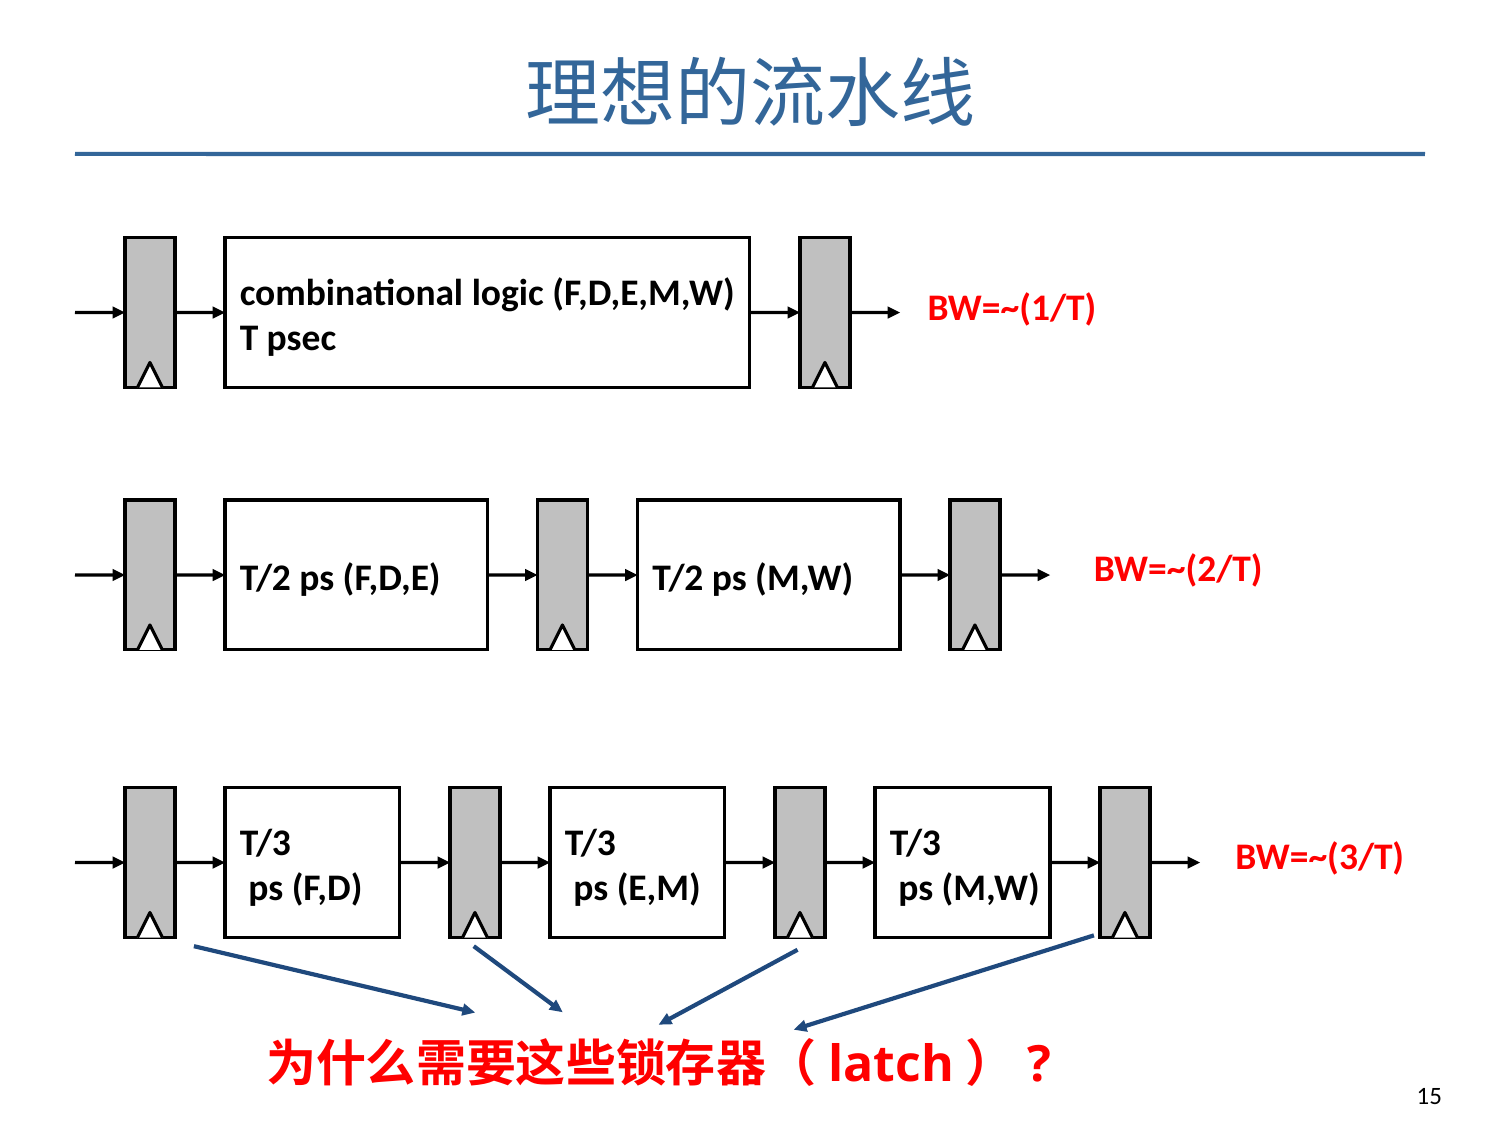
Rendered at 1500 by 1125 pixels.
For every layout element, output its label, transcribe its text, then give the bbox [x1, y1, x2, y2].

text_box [473, 945, 563, 1013]
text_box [658, 949, 788, 1025]
text_box [749, 306, 794, 319]
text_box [724, 787, 876, 938]
text_box 理想的流水线 [0, 34, 1500, 147]
text_box [179, 306, 226, 319]
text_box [1049, 787, 1201, 938]
text_box T/3 ps (E,M) [551, 787, 722, 938]
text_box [899, 499, 1051, 651]
text_box [74, 306, 119, 319]
slide_number 15 [1387, 1070, 1472, 1106]
text_box BW=~(1/T) [927, 282, 1097, 328]
text_box T/3 ps (F,D) [226, 787, 397, 938]
text_box T/2 ps (M,W) [638, 499, 898, 650]
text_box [793, 935, 1095, 1030]
text_box 为什么需要这些锁存器（latch）? [251, 1024, 1067, 1100]
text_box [487, 499, 638, 651]
text_box T/2 ps (F,D,E) [226, 499, 486, 650]
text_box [193, 945, 472, 1013]
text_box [74, 499, 226, 651]
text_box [399, 787, 551, 938]
text_box BW=~(2/T) [1093, 543, 1263, 589]
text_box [74, 787, 226, 938]
text_box T/3 ps (M,W) [876, 787, 1047, 933]
text_box [854, 306, 901, 319]
text_box combinational logic (F,D,E,M,W) T psec [224, 237, 750, 388]
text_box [799, 237, 851, 388]
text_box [124, 237, 176, 388]
text_box BW=~(3/T) [1235, 832, 1405, 878]
